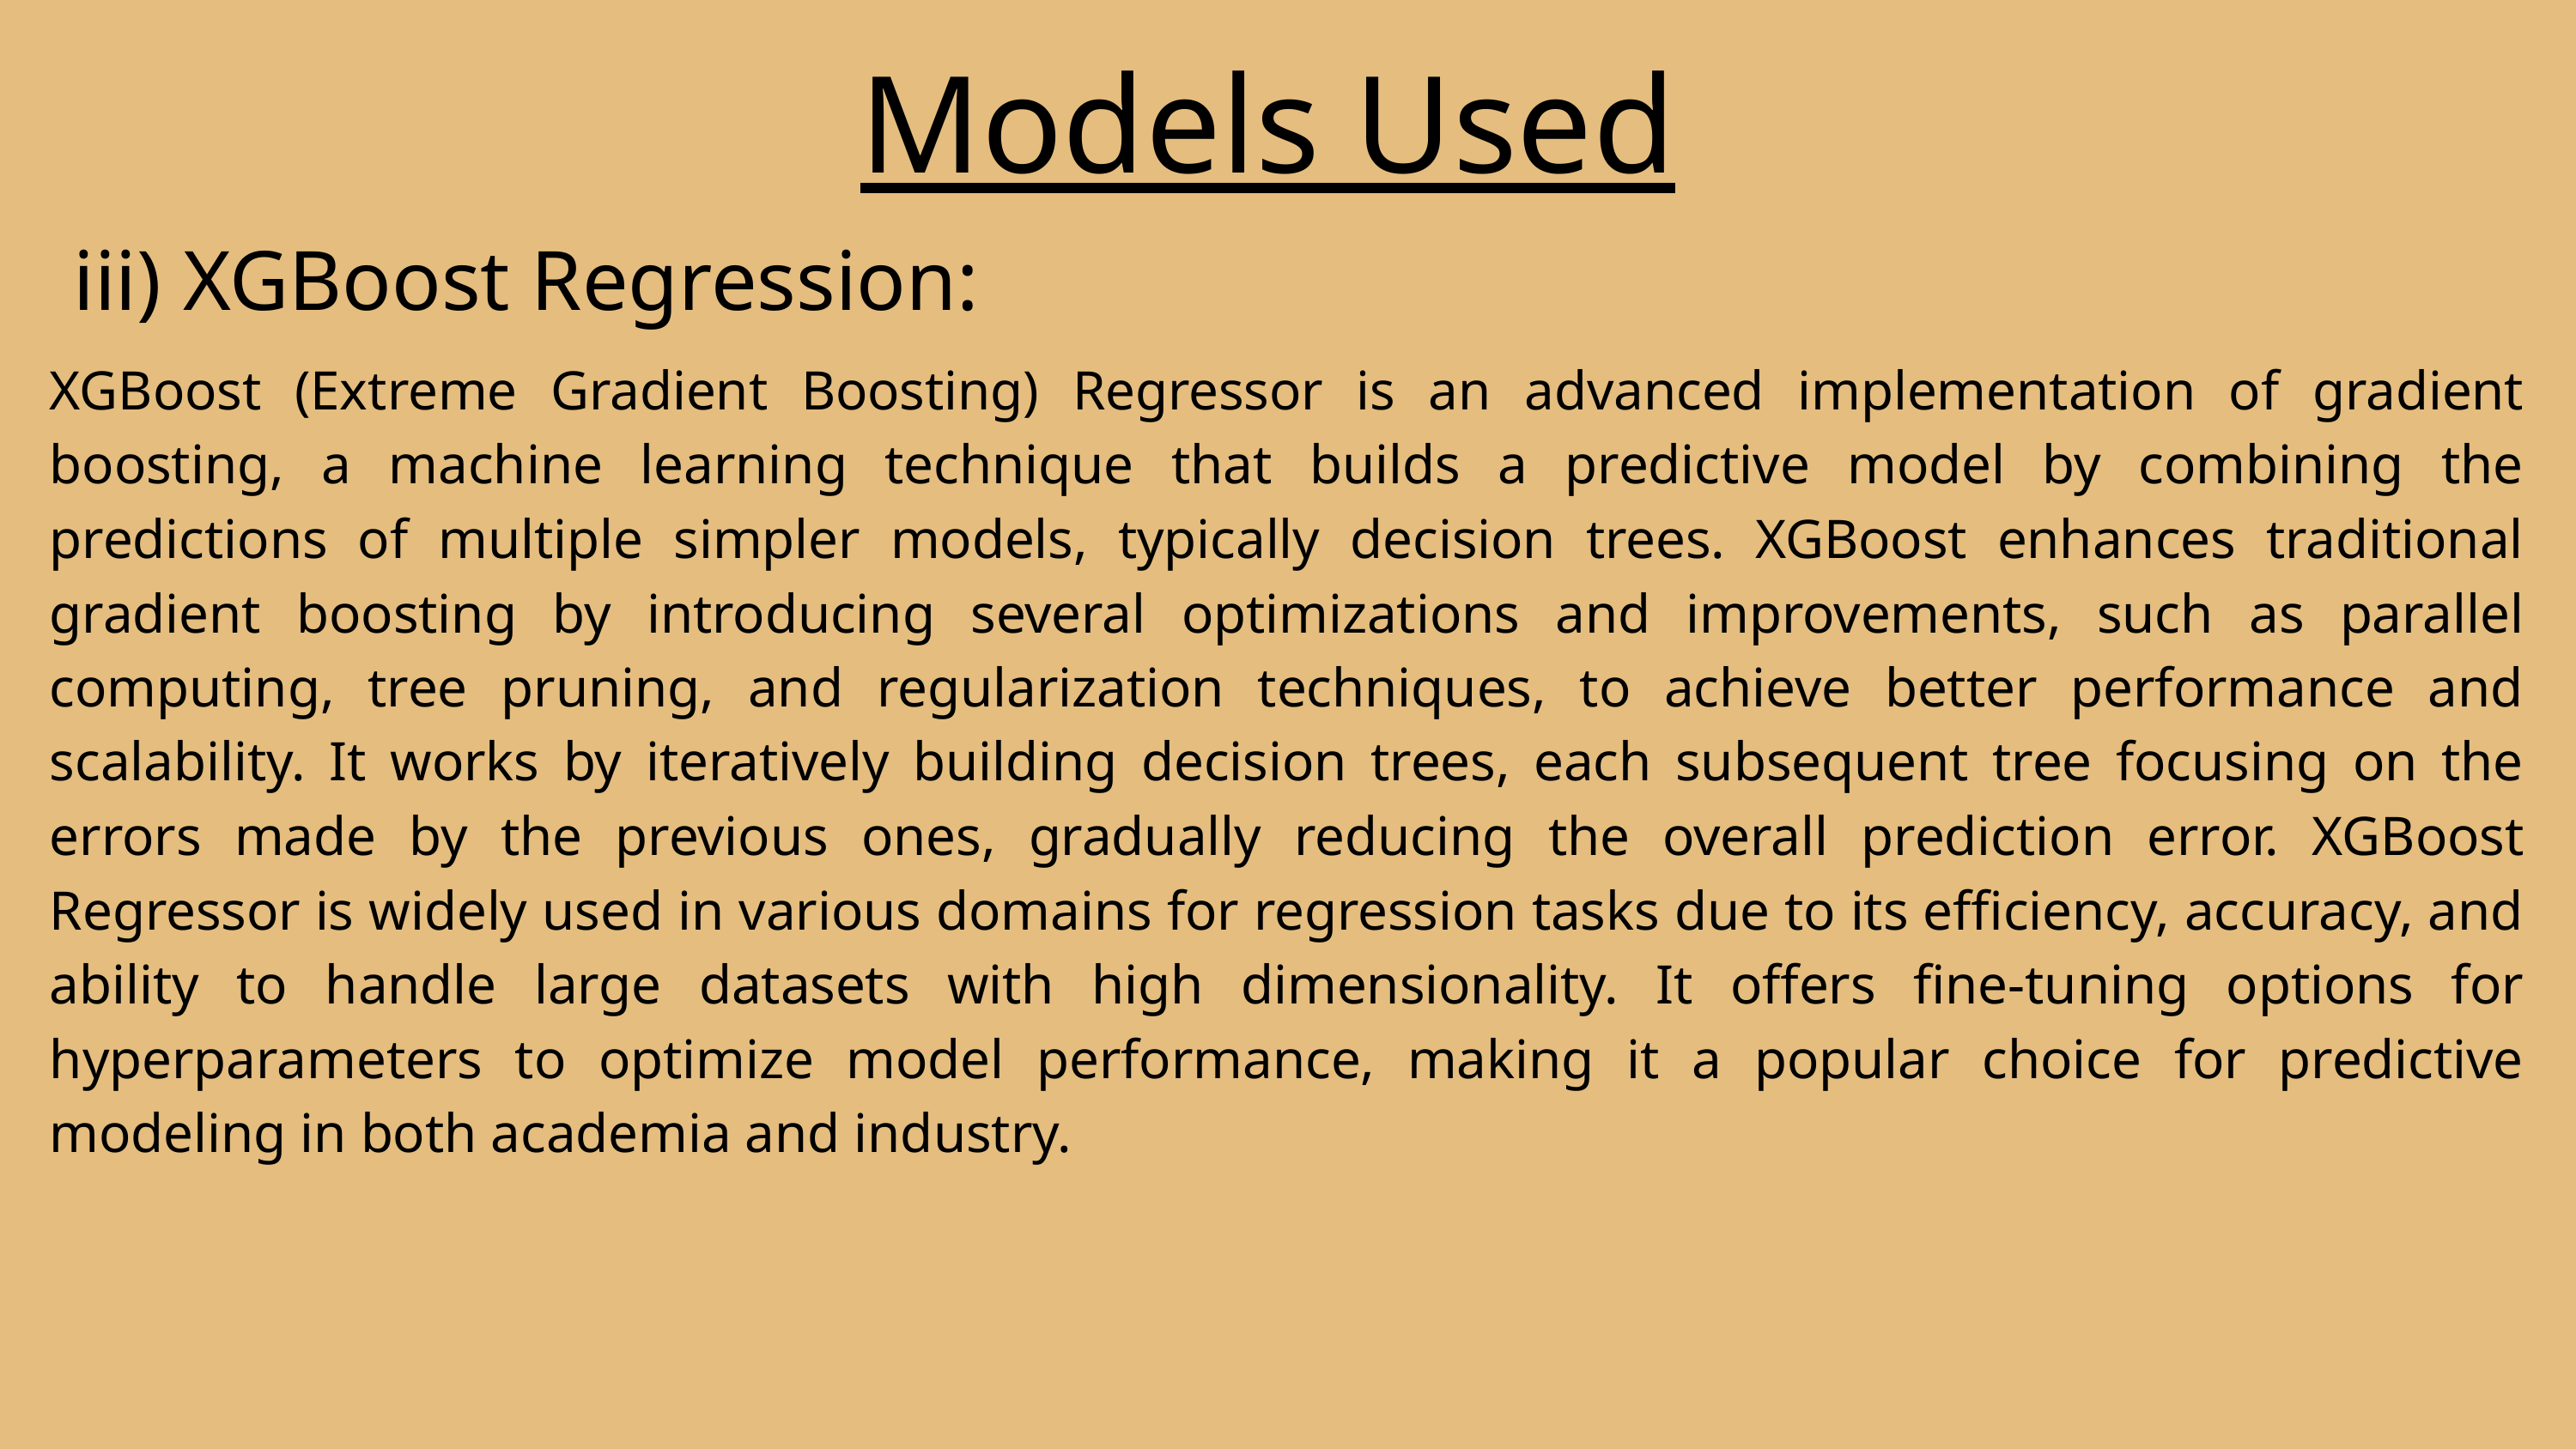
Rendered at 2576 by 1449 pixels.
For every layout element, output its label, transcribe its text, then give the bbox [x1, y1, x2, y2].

text_box XGBoost (Extreme Gradient Boosting) Regressor is an advanced implementation of gradient boosting, a machine learning technique that builds a predictive model by combining the predictions of multiple simpler models, typically decision trees. XGBoost enhances traditional gradient boosting by introducing several optimizations and improvements, such as parallel computing, tree pruning, and regularization techniques, to achieve better performance and scalability. It works by iteratively building decision trees, each subsequent tree focusing on the errors made by the previous ones, gradually reducing the overall prediction error. XGBoost Regressor is widely used in various domains for regression tasks due to its efficiency, accuracy, and ability to handle large datasets with high dimensionality. It offers fine-tuning options for hyperparameters to optimize model performance, making it a popular choice for predictive modeling in both academia and industry. [49, 346, 2525, 1163]
text_box Models Used [839, 11, 1696, 200]
text_box iii) XGBoost Regression: [49, 211, 1004, 327]
